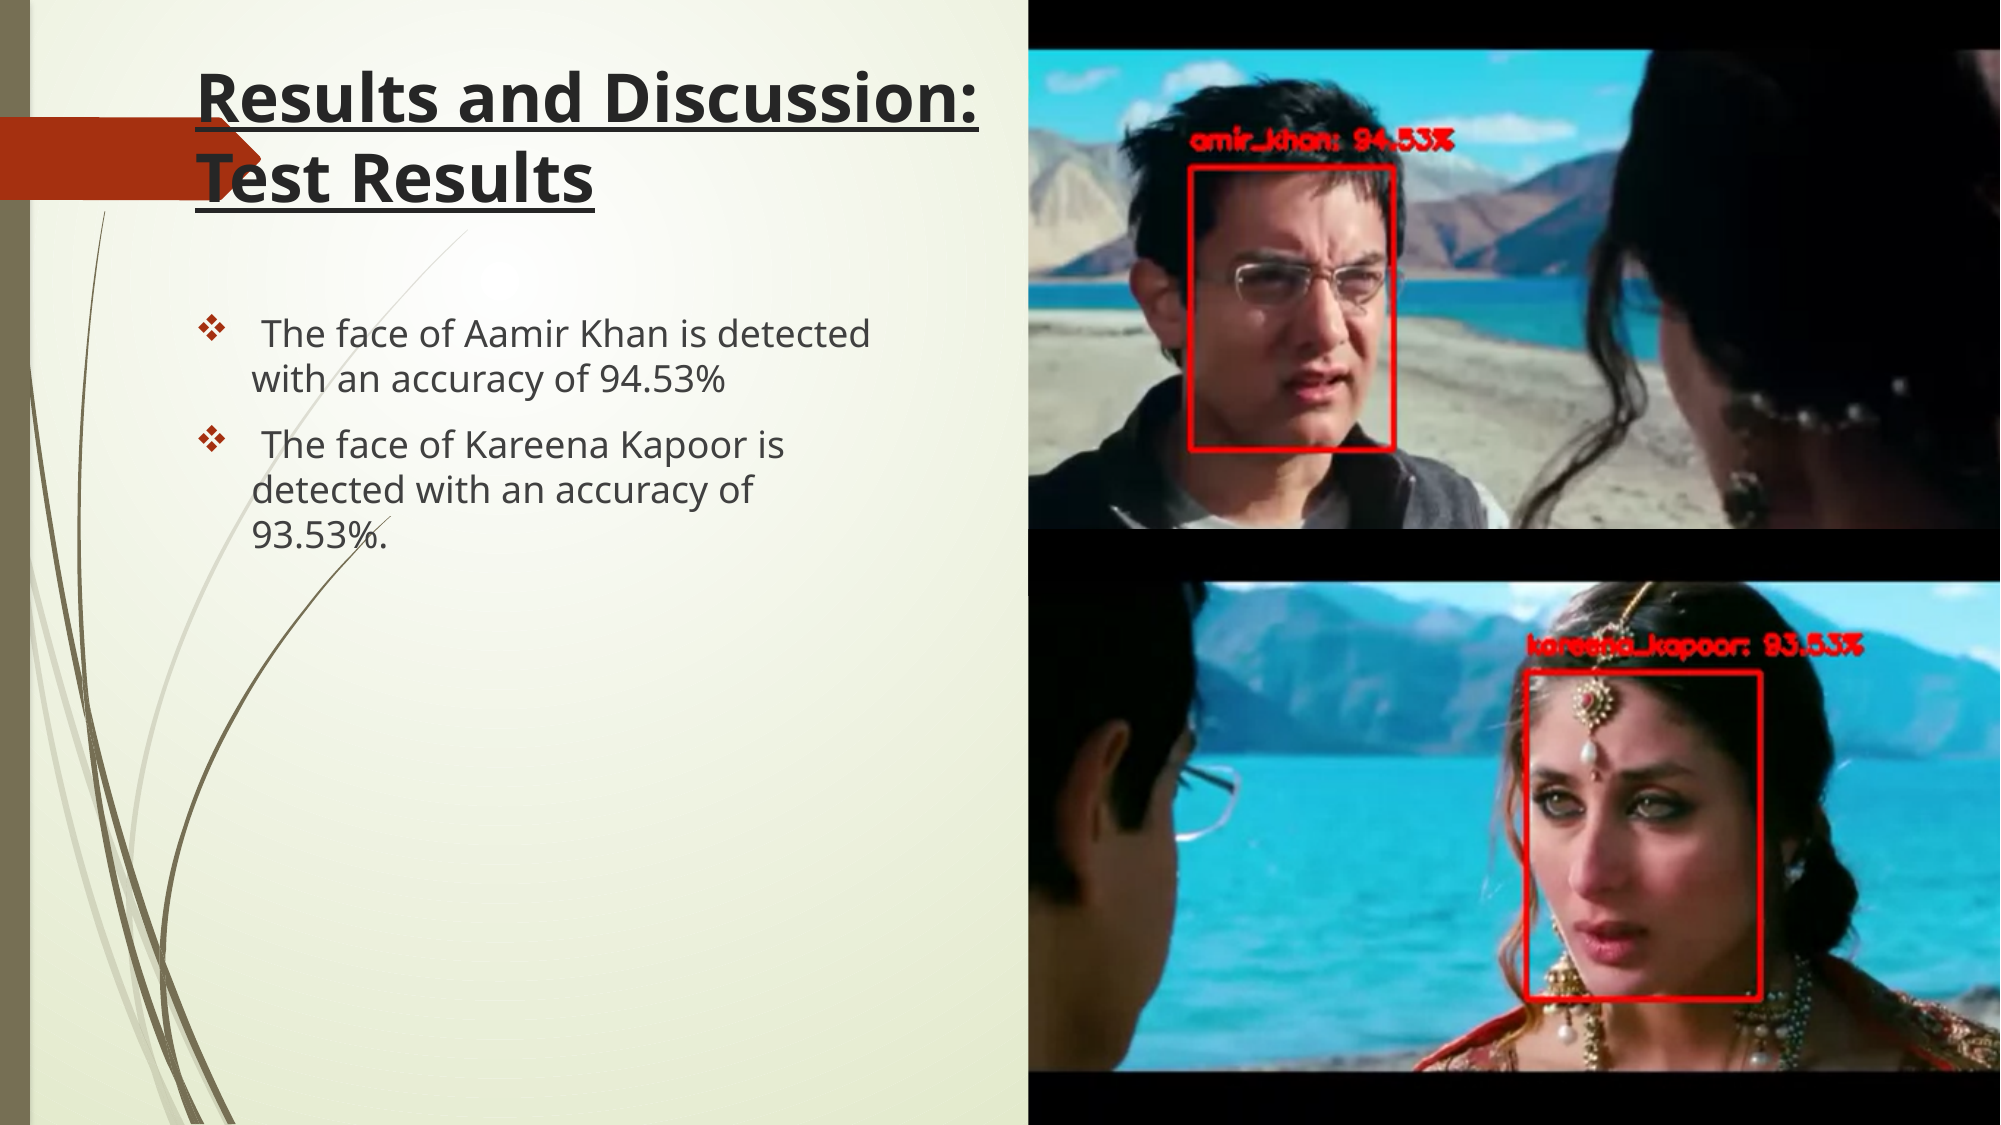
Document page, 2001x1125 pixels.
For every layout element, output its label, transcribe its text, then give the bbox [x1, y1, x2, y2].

picture [1028, 0, 2000, 1125]
title Results and Discussion: Test Results [180, 47, 1023, 285]
list The face of Aamir Khan is detected with an accuracy of 94.53% The face of Kareena Kapoor is detected with an accuracy of 93.53%. [180, 302, 914, 963]
